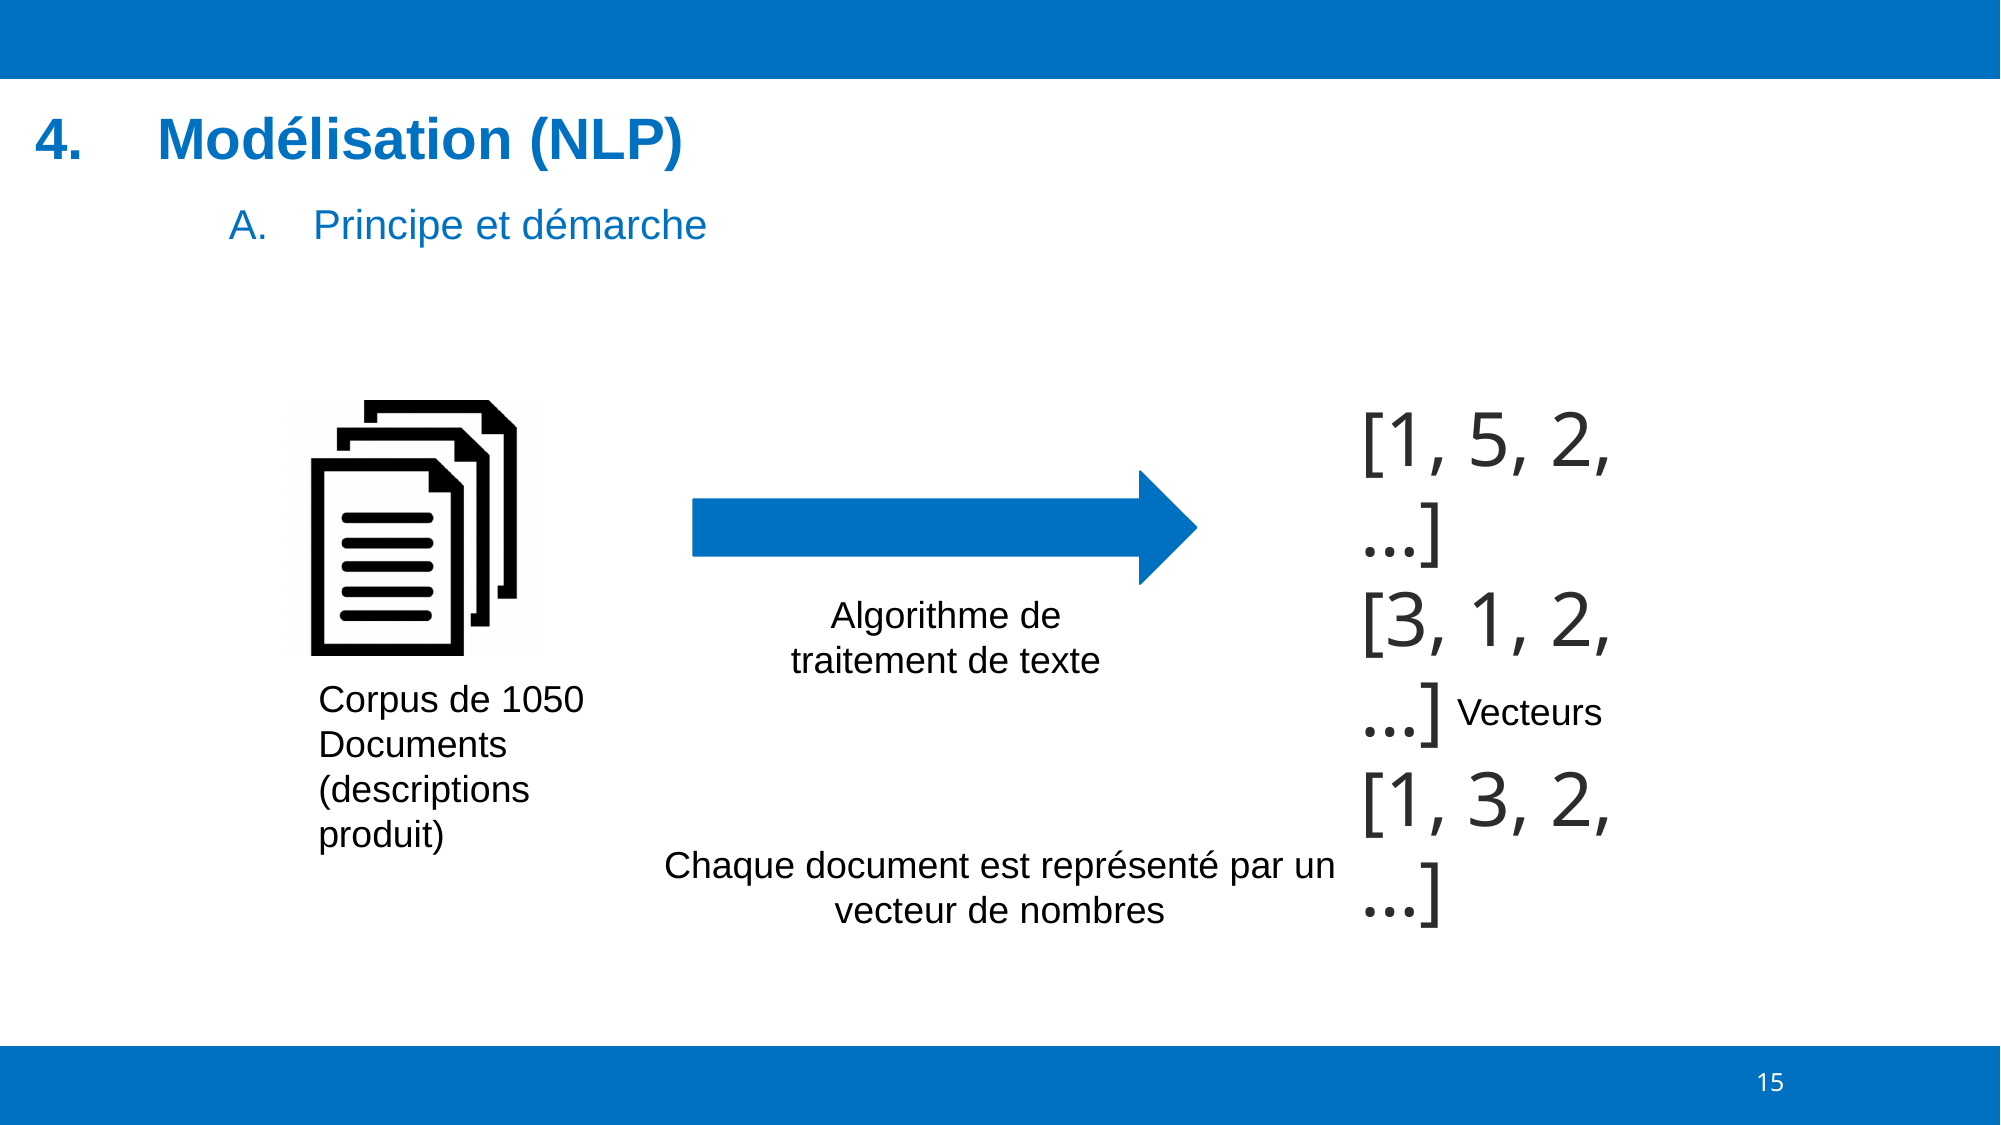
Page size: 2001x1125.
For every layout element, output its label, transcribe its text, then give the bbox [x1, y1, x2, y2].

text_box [285, 383, 1715, 865]
slide_number 15 [1748, 1053, 1904, 1114]
text_box [0, 0, 2000, 78]
text_box Modélisation (NLP) [20, 100, 1182, 181]
text_box Principe et démarche [213, 185, 1679, 266]
text_box Chaque document est représenté par un vecteur de nombres [638, 872, 1362, 939]
text_box [0, 78, 2000, 1047]
text_box [0, 1047, 2000, 1125]
